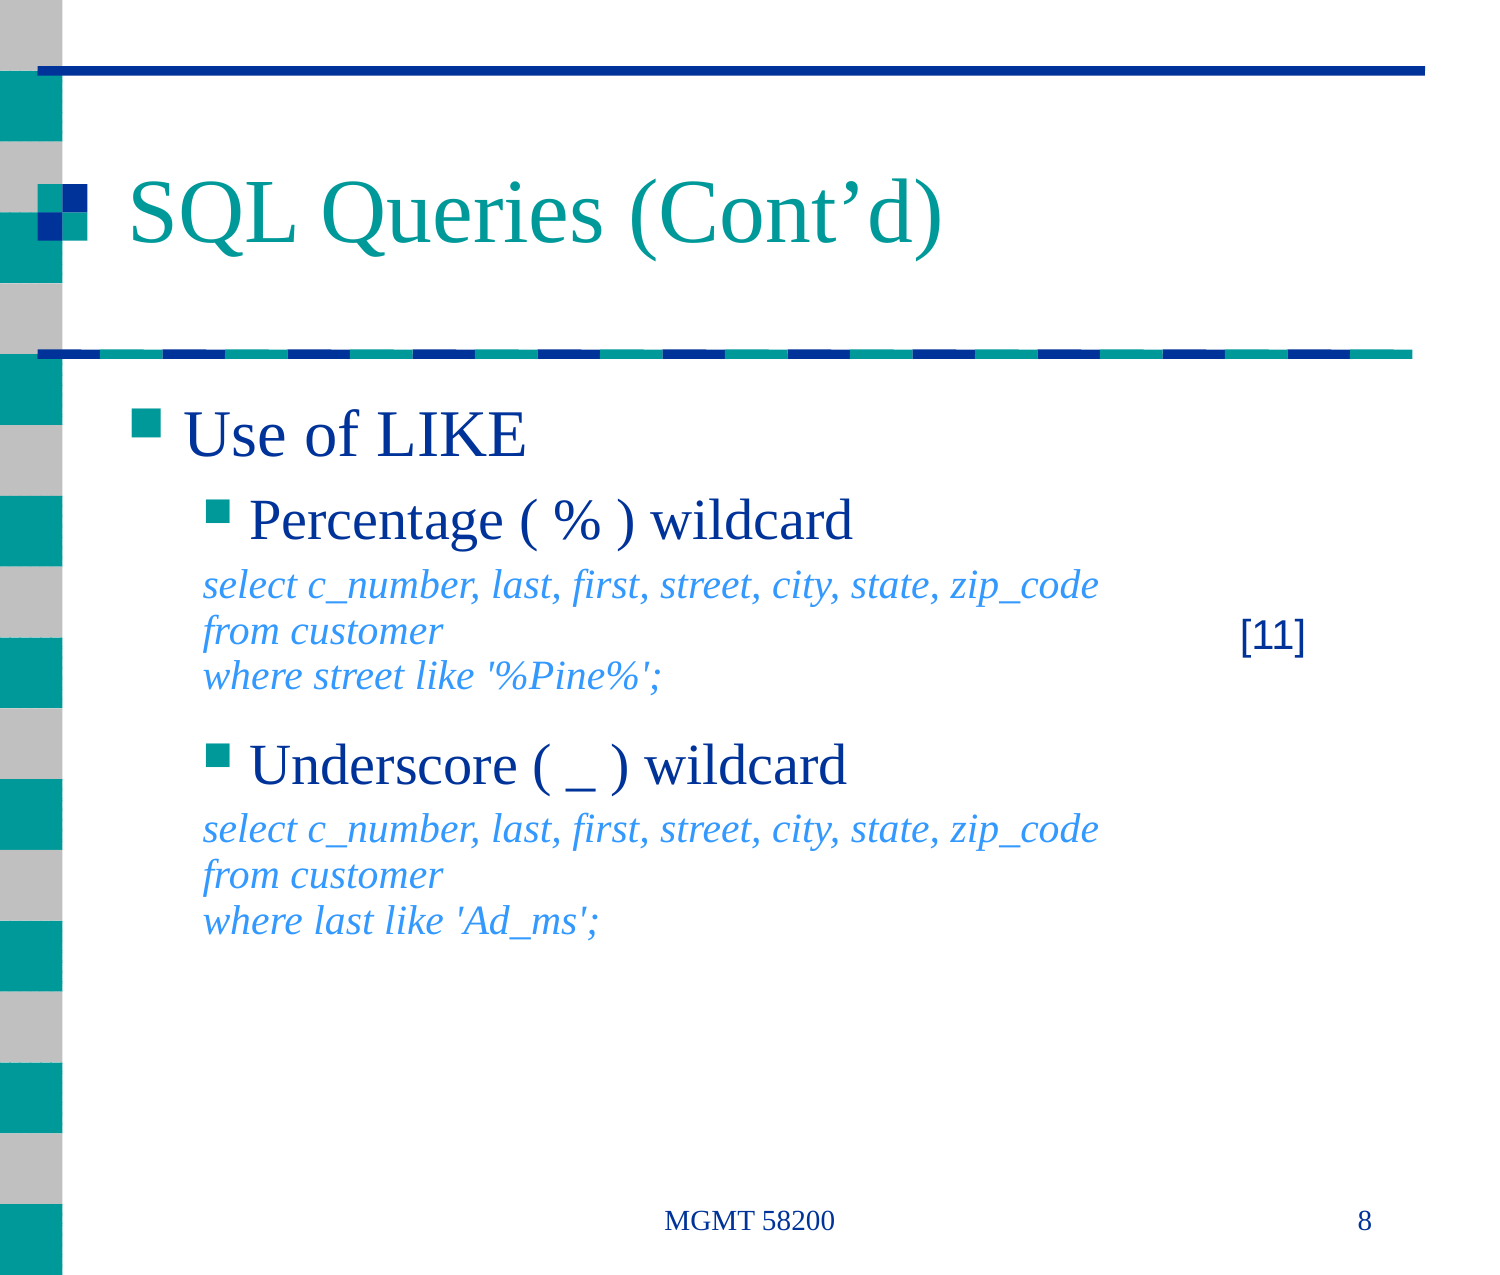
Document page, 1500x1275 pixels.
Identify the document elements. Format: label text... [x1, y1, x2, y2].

title SQL Queries (Cont’d) [112, 98, 1388, 312]
footer MGMT 58200 [512, 1175, 988, 1262]
slide_number 8 [1074, 1175, 1388, 1262]
list Use of LIKE Percentage ( % ) wildcard select c_number, last, first, street, city, state, zip_code from customer where street like '%Pine%'; Underscore ( _ ) wildcard select c_number, last, first, street, city, state, zip_code from customer where last like 'Ad_ms'; [112, 382, 1388, 1148]
text_box [11] [1224, 600, 1338, 665]
